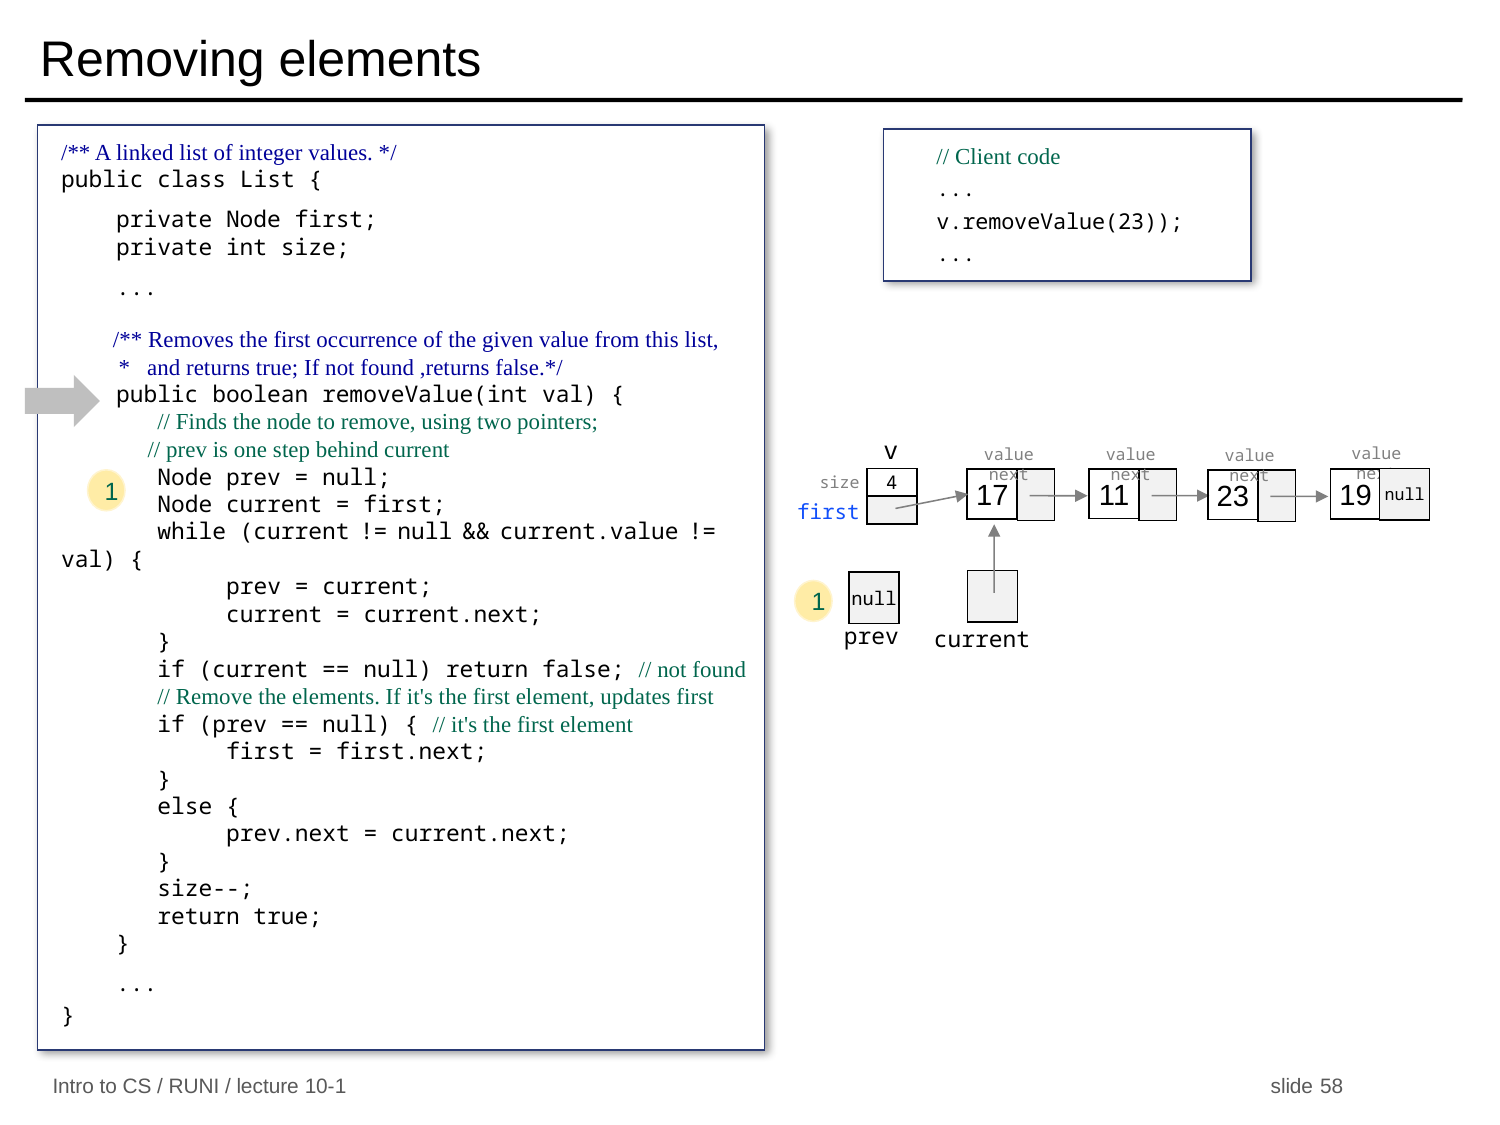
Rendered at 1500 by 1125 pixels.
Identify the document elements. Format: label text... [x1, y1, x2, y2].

text_box value next [1315, 435, 1438, 491]
text_box 23 [1207, 492, 1257, 520]
text_box [1257, 492, 1296, 522]
text_box [1017, 492, 1055, 521]
title Removing elements [24, 12, 1463, 100]
text_box [1151, 492, 1207, 502]
text_box [1029, 489, 1088, 502]
text_box [1139, 491, 1177, 521]
text_box [24, 374, 100, 428]
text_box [792, 432, 969, 530]
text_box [794, 524, 1031, 665]
text_box // Client code ... v.removeValue(23)); ... [883, 128, 1251, 282]
text_box value next [972, 436, 1070, 492]
text_box null [1379, 468, 1430, 520]
text_box 11 [1089, 491, 1139, 519]
text_box value next [1188, 437, 1311, 492]
text_box 19 [1330, 491, 1379, 519]
text_box [1270, 490, 1329, 503]
text_box /** A linked list of integer values. */ public class List { private Node first; private int size; ... /** Removes the first occurrence of the given value from this list, * and returns true; If not found ,returns false.*/ public boolean removeValue(int val) { // Finds the node to remove, using two pointers; // prev is one step behind current Node prev = null; Node current = first; while (current != null && current.value != val) { prev = current; current = current.next; } if (current == null) return false; // not found // Remove the elements. If it's the first element, updates first if (prev == null) { // it's the first element first = first.next; } else { prev.next = current.next; } size--; return true; } ... } [37, 125, 765, 1050]
text_box 1 [87, 469, 126, 511]
text_box 17 [973, 492, 1017, 519]
text_box value next [1070, 436, 1192, 491]
